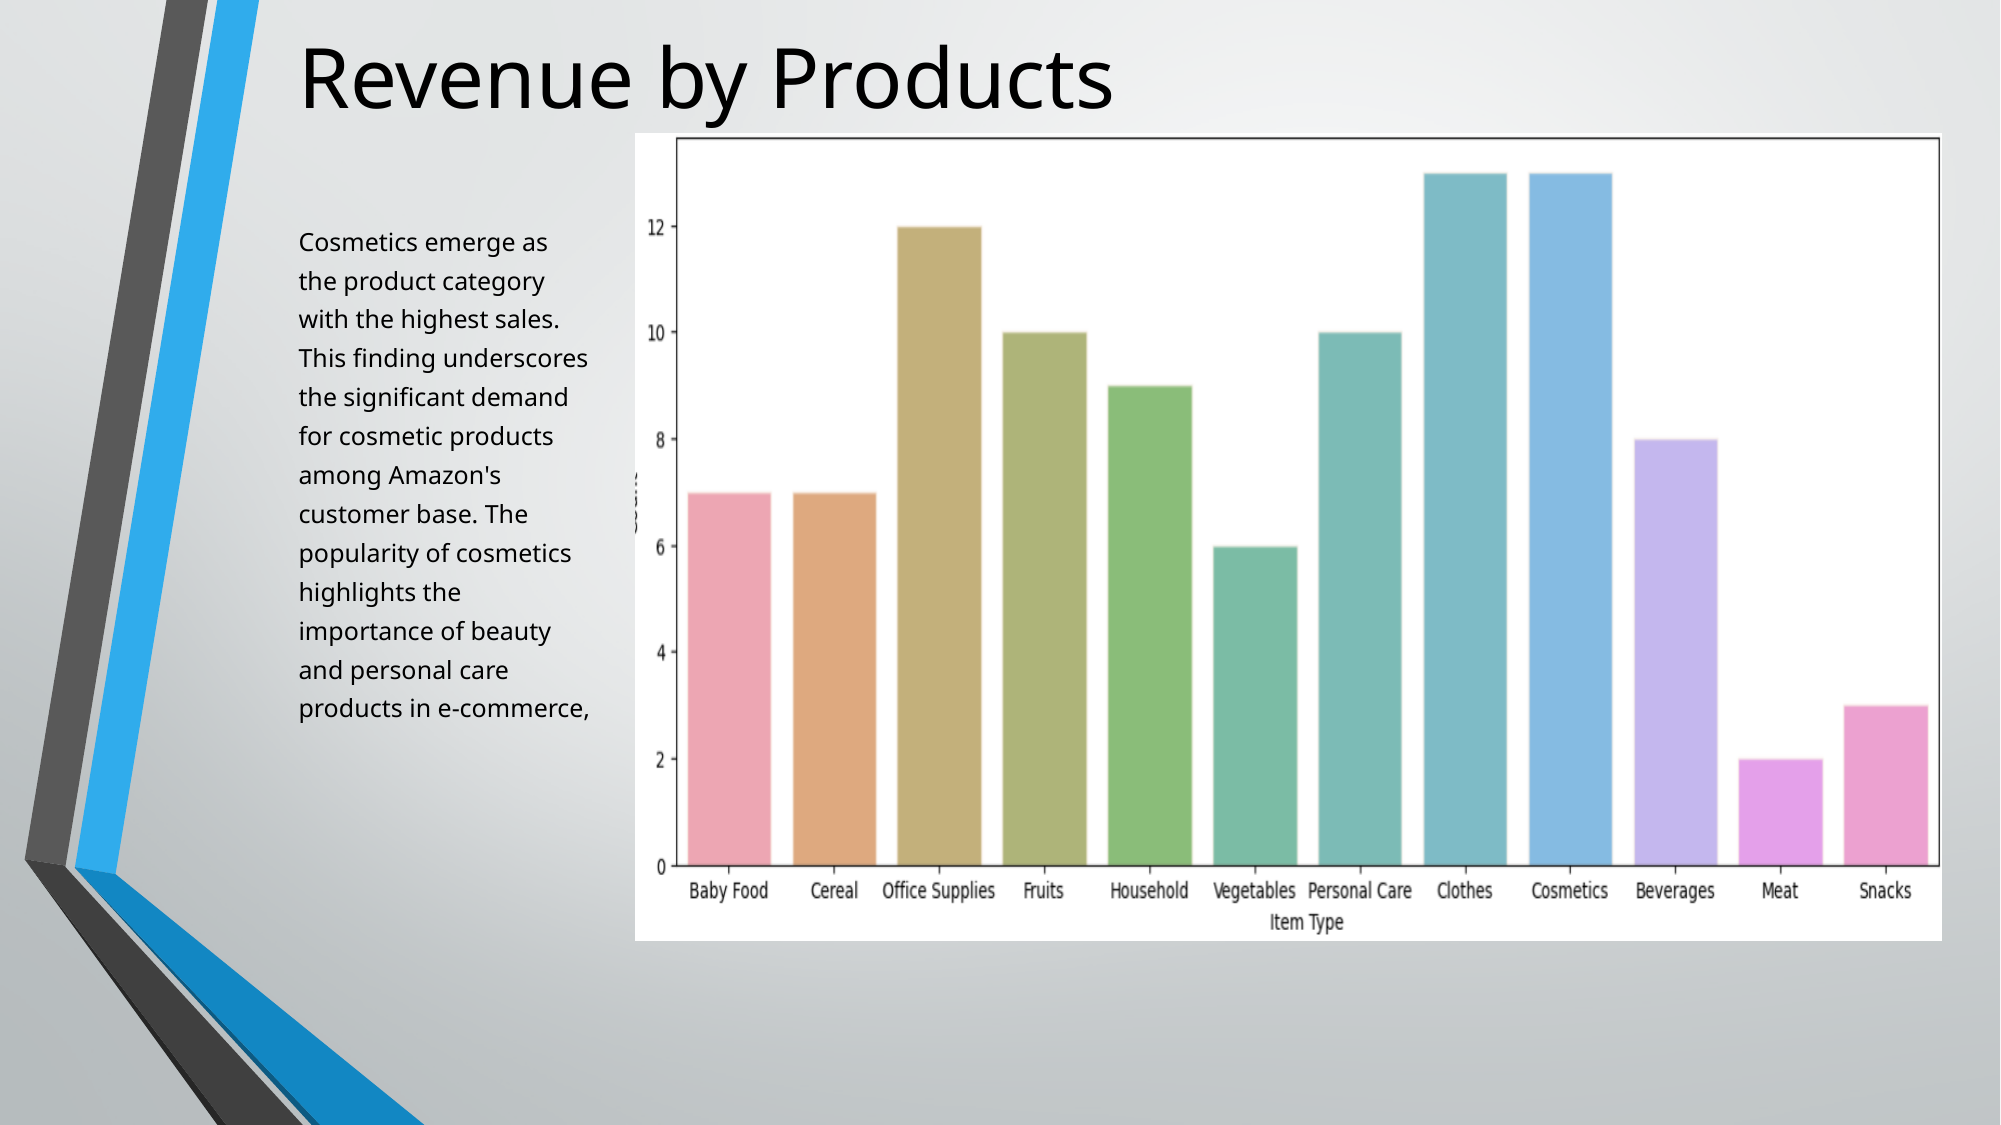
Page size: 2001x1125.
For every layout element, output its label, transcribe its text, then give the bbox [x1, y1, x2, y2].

picture [635, 133, 1942, 941]
text_box Cosmetics emerge as the product category with the highest sales. This finding underscores the significant demand for cosmetic products among Amazon's customer base. The popularity of cosmetics highlights the importance of beauty and personal care products in e-commerce, [283, 209, 608, 731]
text_box Revenue by Products [283, 17, 1284, 133]
